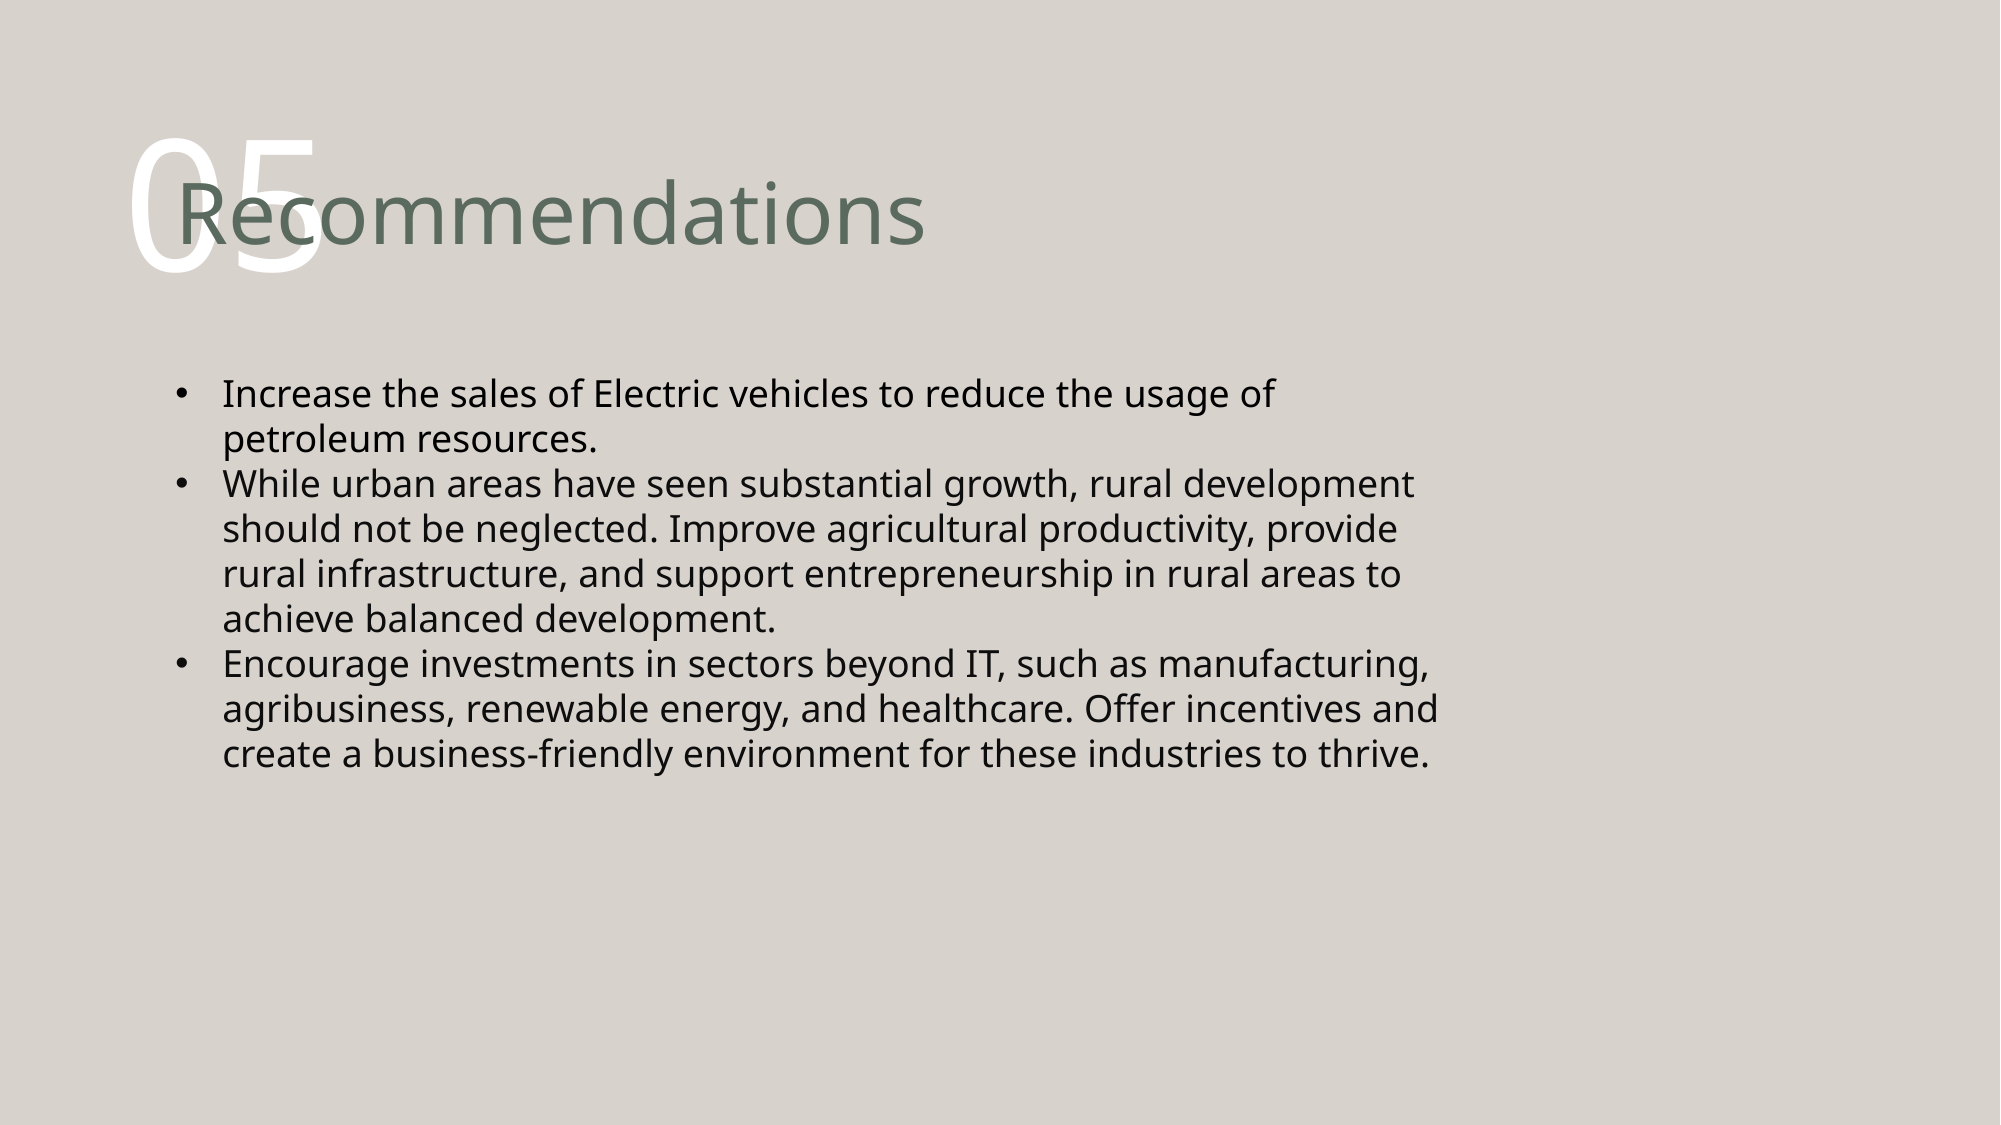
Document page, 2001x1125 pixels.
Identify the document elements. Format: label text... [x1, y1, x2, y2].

list 05 [108, 105, 499, 288]
title Recommendations [160, 163, 1256, 271]
text_box Increase the sales of Electric vehicles to reduce the usage of petroleum resources. While urban areas have seen substantial growth, rural development should not be neglected. Improve agricultural productivity, provide rural infrastructure, and support entrepreneurship in rural areas to achieve balanced development. Encourage investments in sectors beyond IT, such as manufacturing, agribusiness, renewable energy, and healthcare. Offer incentives and create a business-friendly environment for these industries to thrive. [160, 362, 1457, 783]
